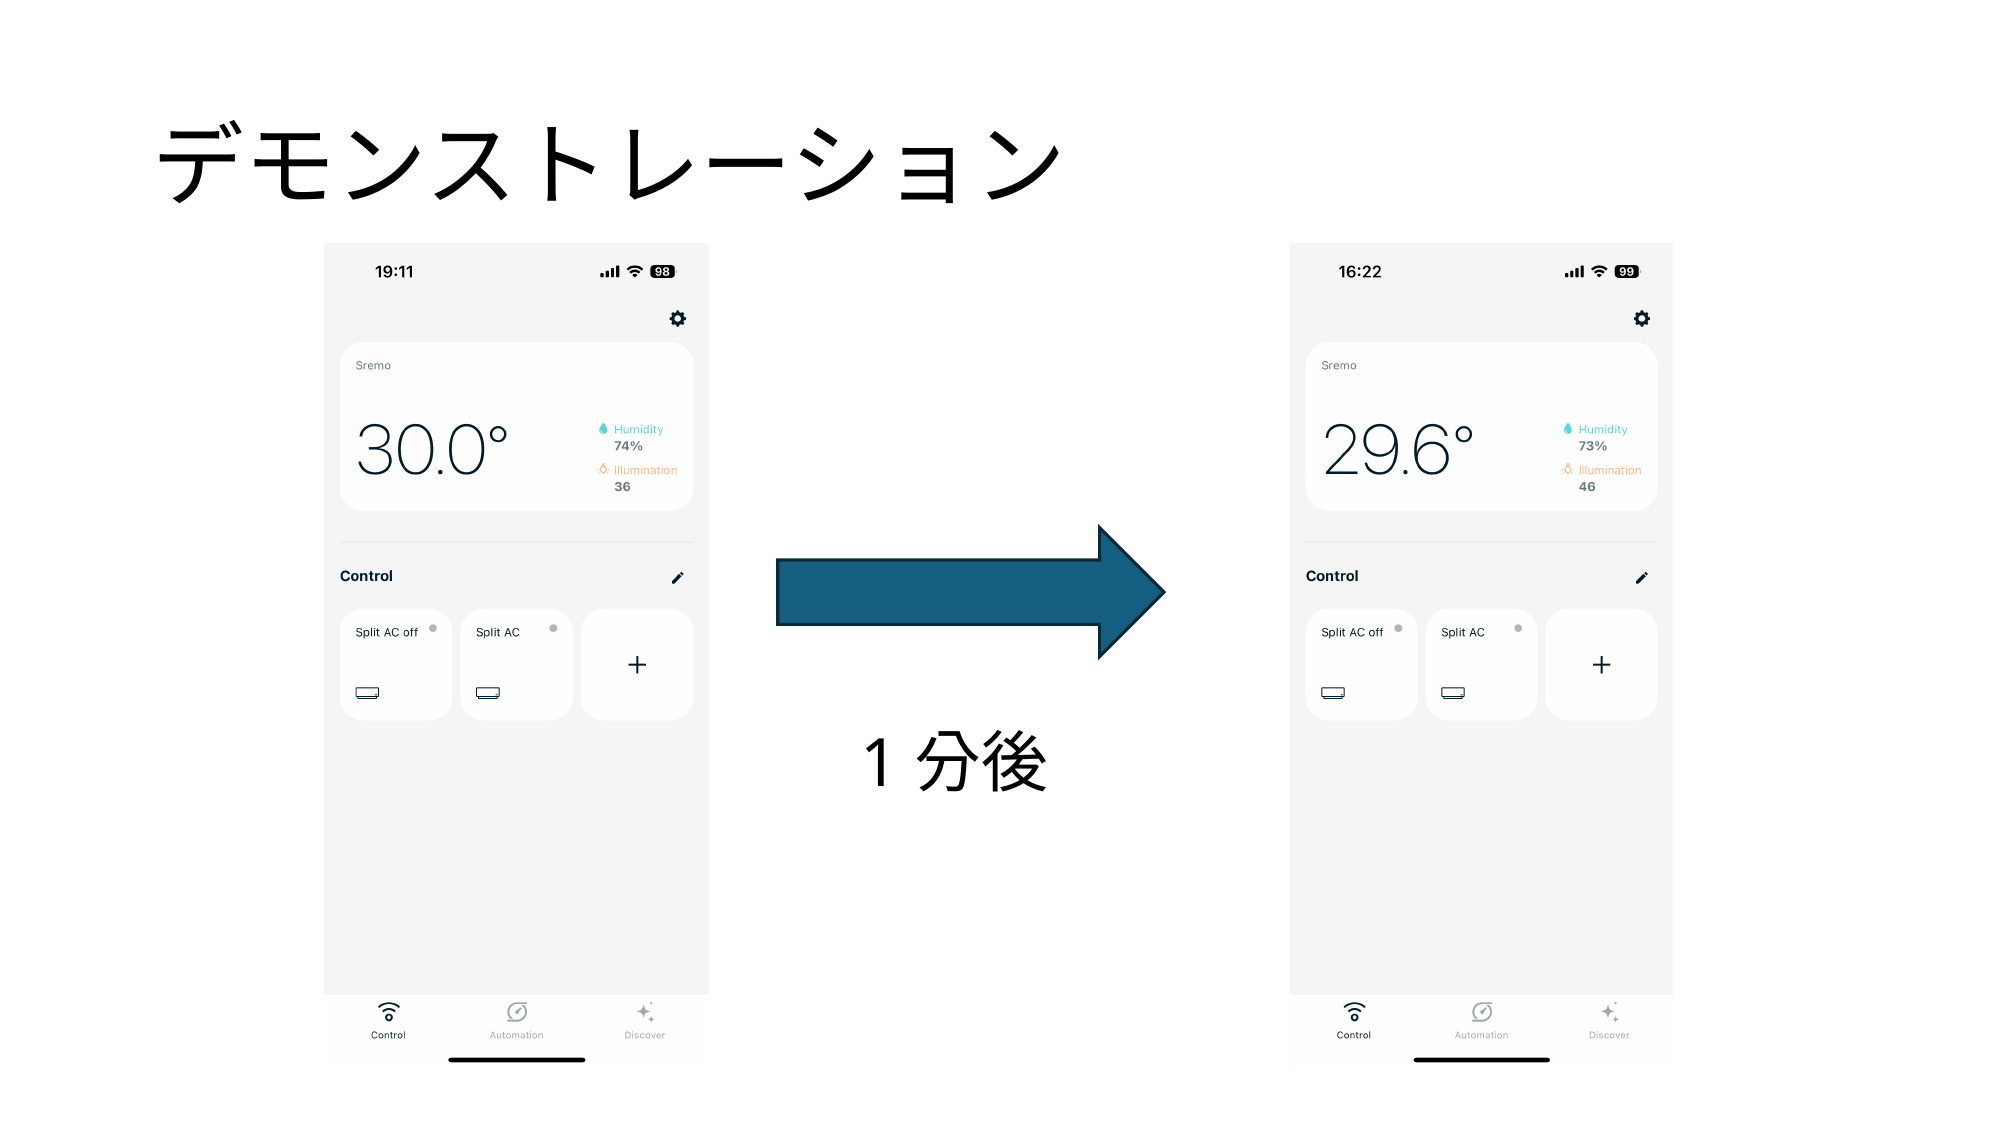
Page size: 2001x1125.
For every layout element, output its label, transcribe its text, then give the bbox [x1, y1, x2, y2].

text_box [776, 523, 1167, 661]
text_box 1分後 [806, 712, 1102, 807]
title デモンストレーション [137, 59, 1863, 278]
picture [324, 242, 709, 1071]
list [1290, 242, 1674, 1070]
